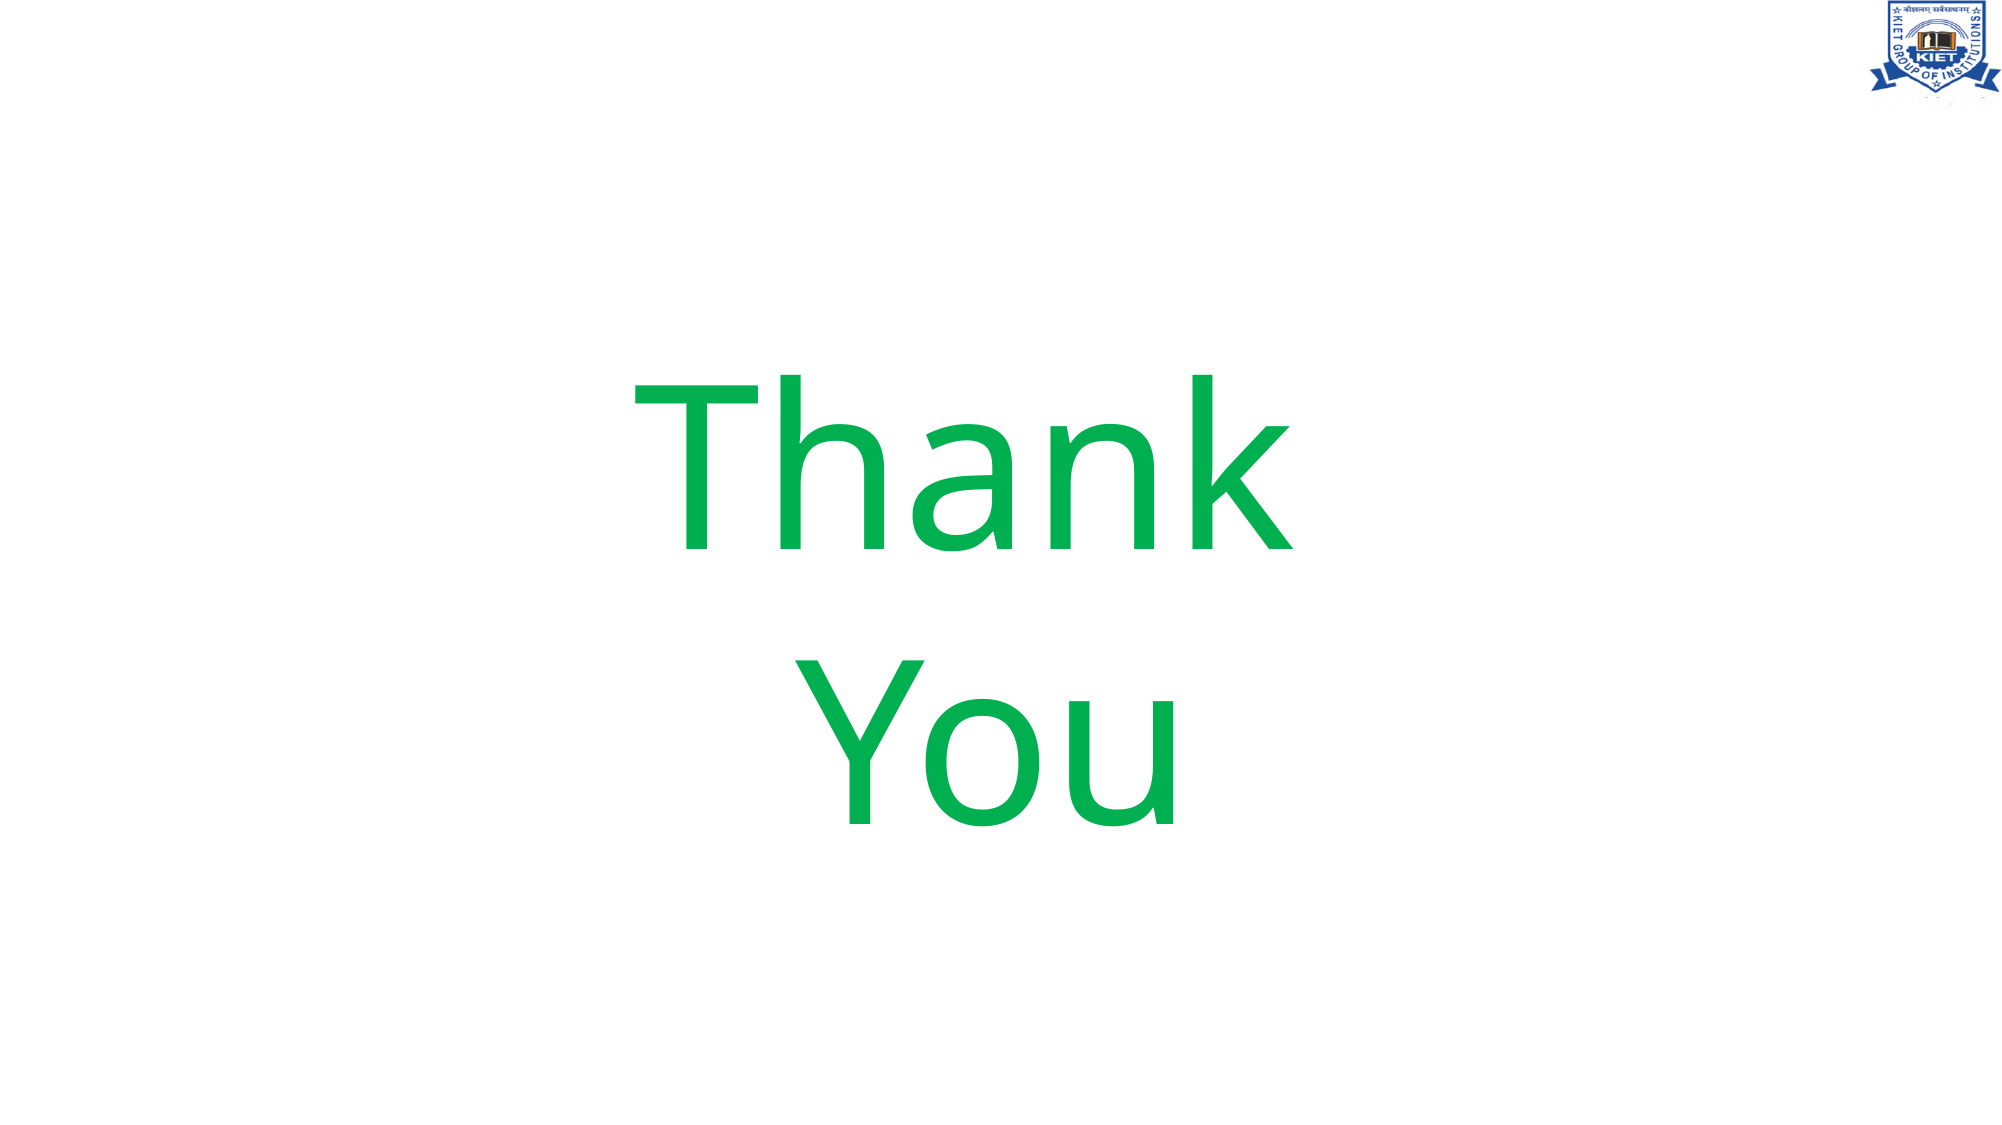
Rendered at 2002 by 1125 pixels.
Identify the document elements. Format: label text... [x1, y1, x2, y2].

picture [1867, 0, 2002, 113]
text_box Thank You [112, 312, 1877, 878]
